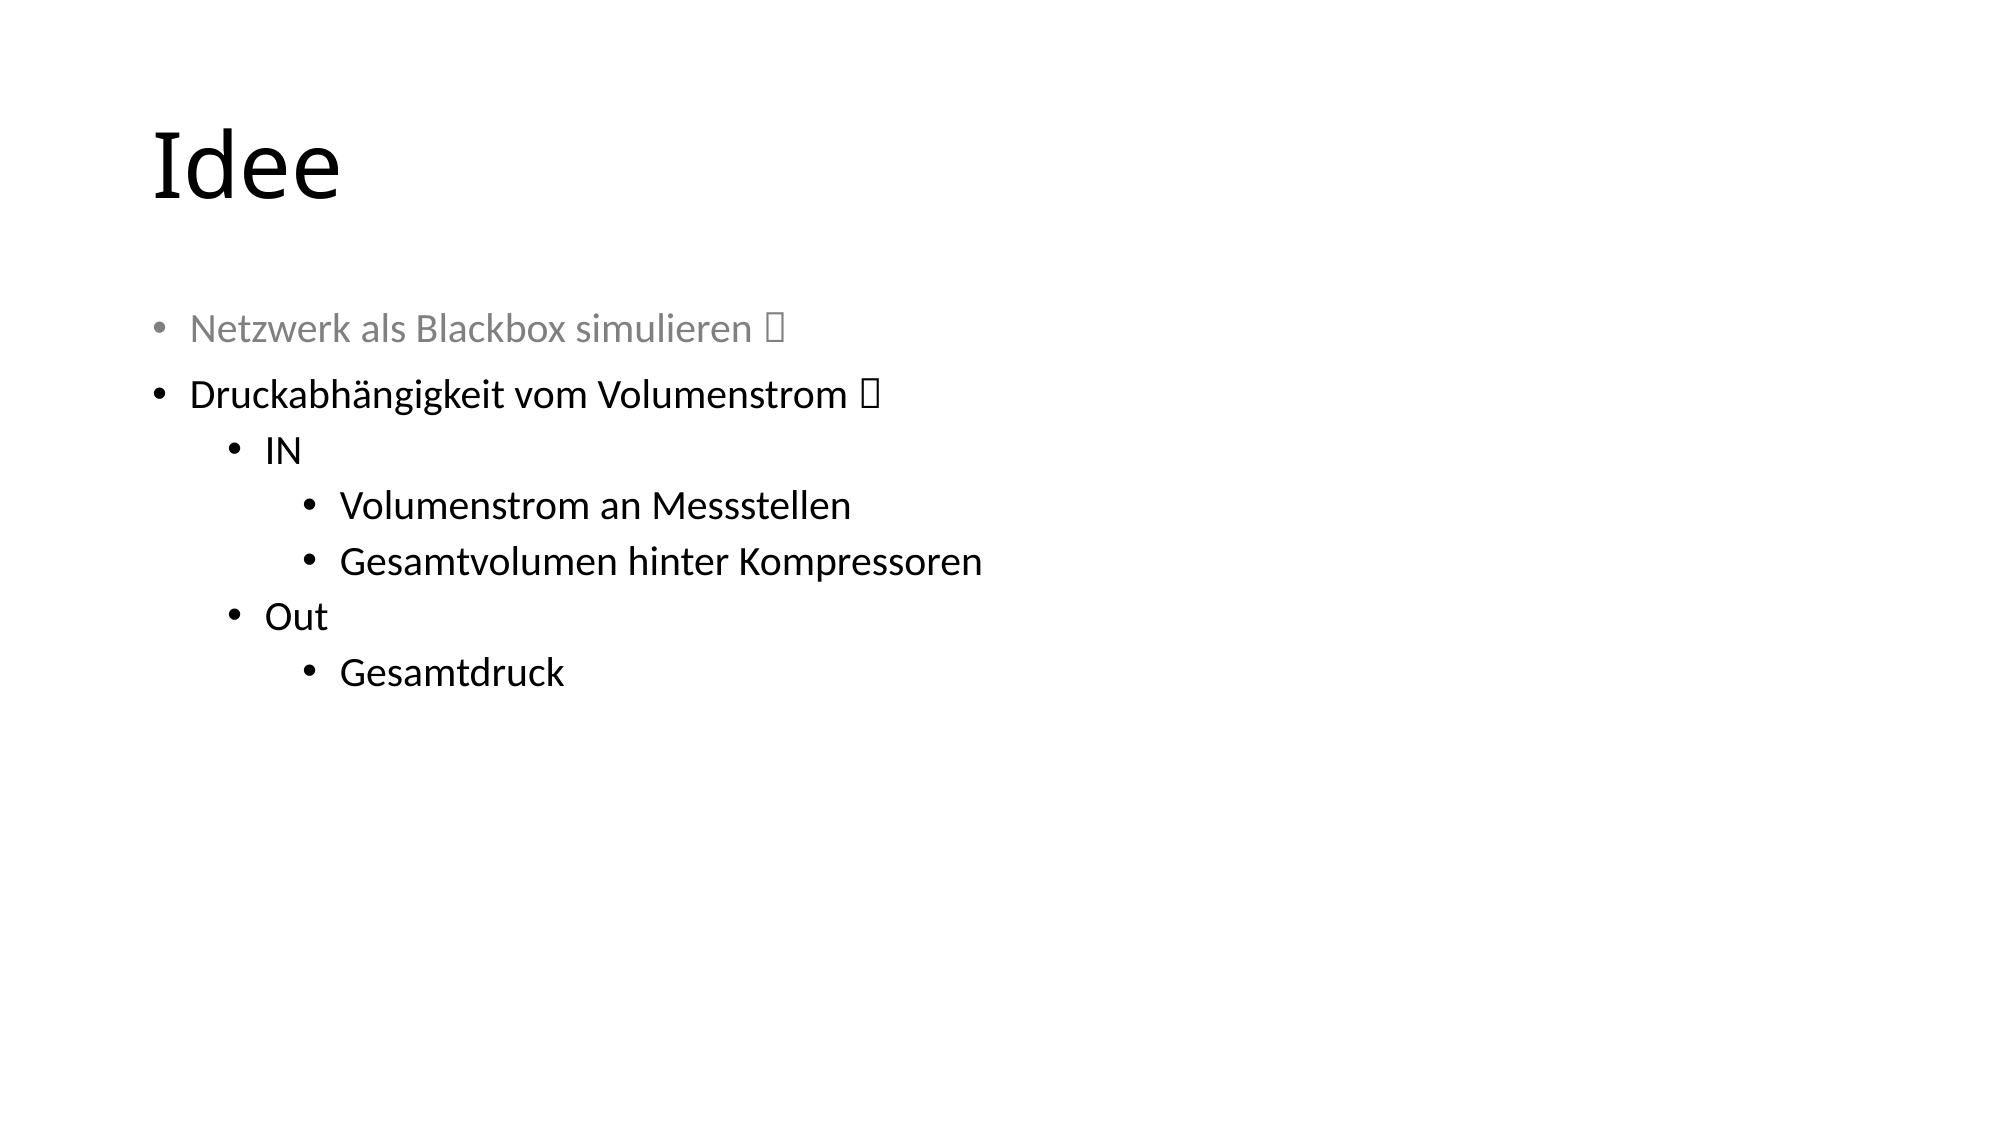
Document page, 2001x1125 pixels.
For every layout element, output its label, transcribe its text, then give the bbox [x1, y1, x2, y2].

title Idee [137, 59, 1863, 278]
